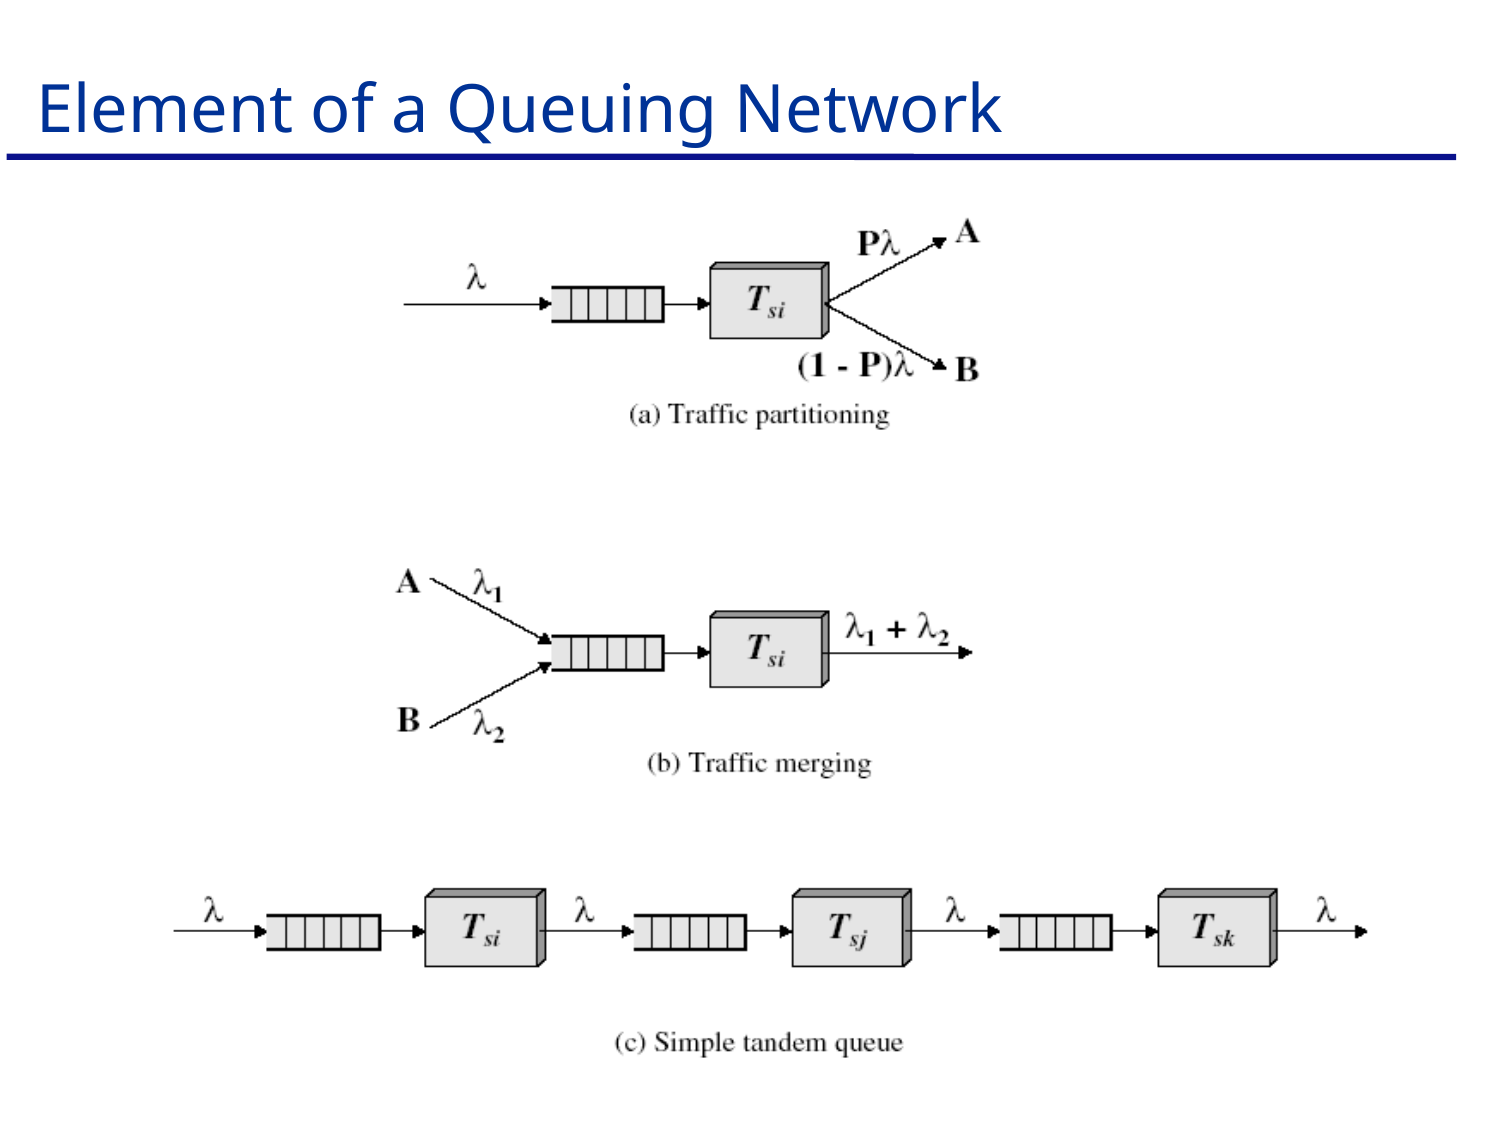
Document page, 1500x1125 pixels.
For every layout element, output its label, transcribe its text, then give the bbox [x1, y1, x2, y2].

picture [149, 199, 1388, 1066]
title Element of a Queuing Network [21, 0, 1500, 154]
